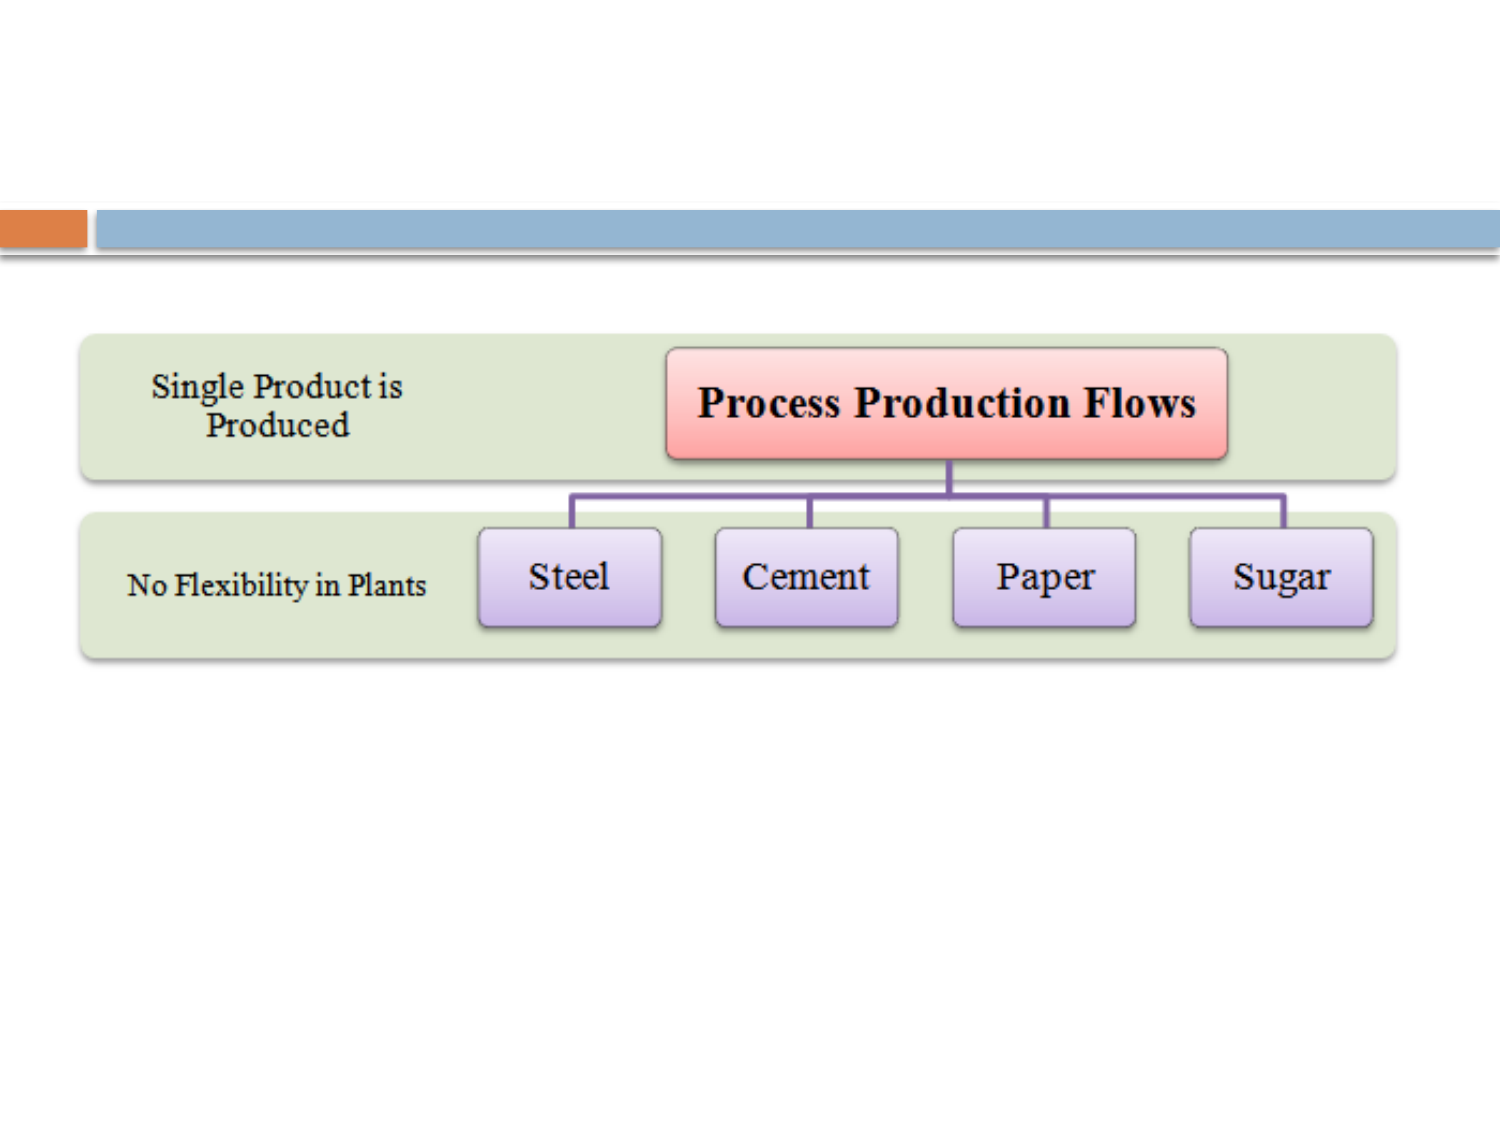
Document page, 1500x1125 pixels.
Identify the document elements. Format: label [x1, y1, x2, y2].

list [52, 302, 1422, 693]
